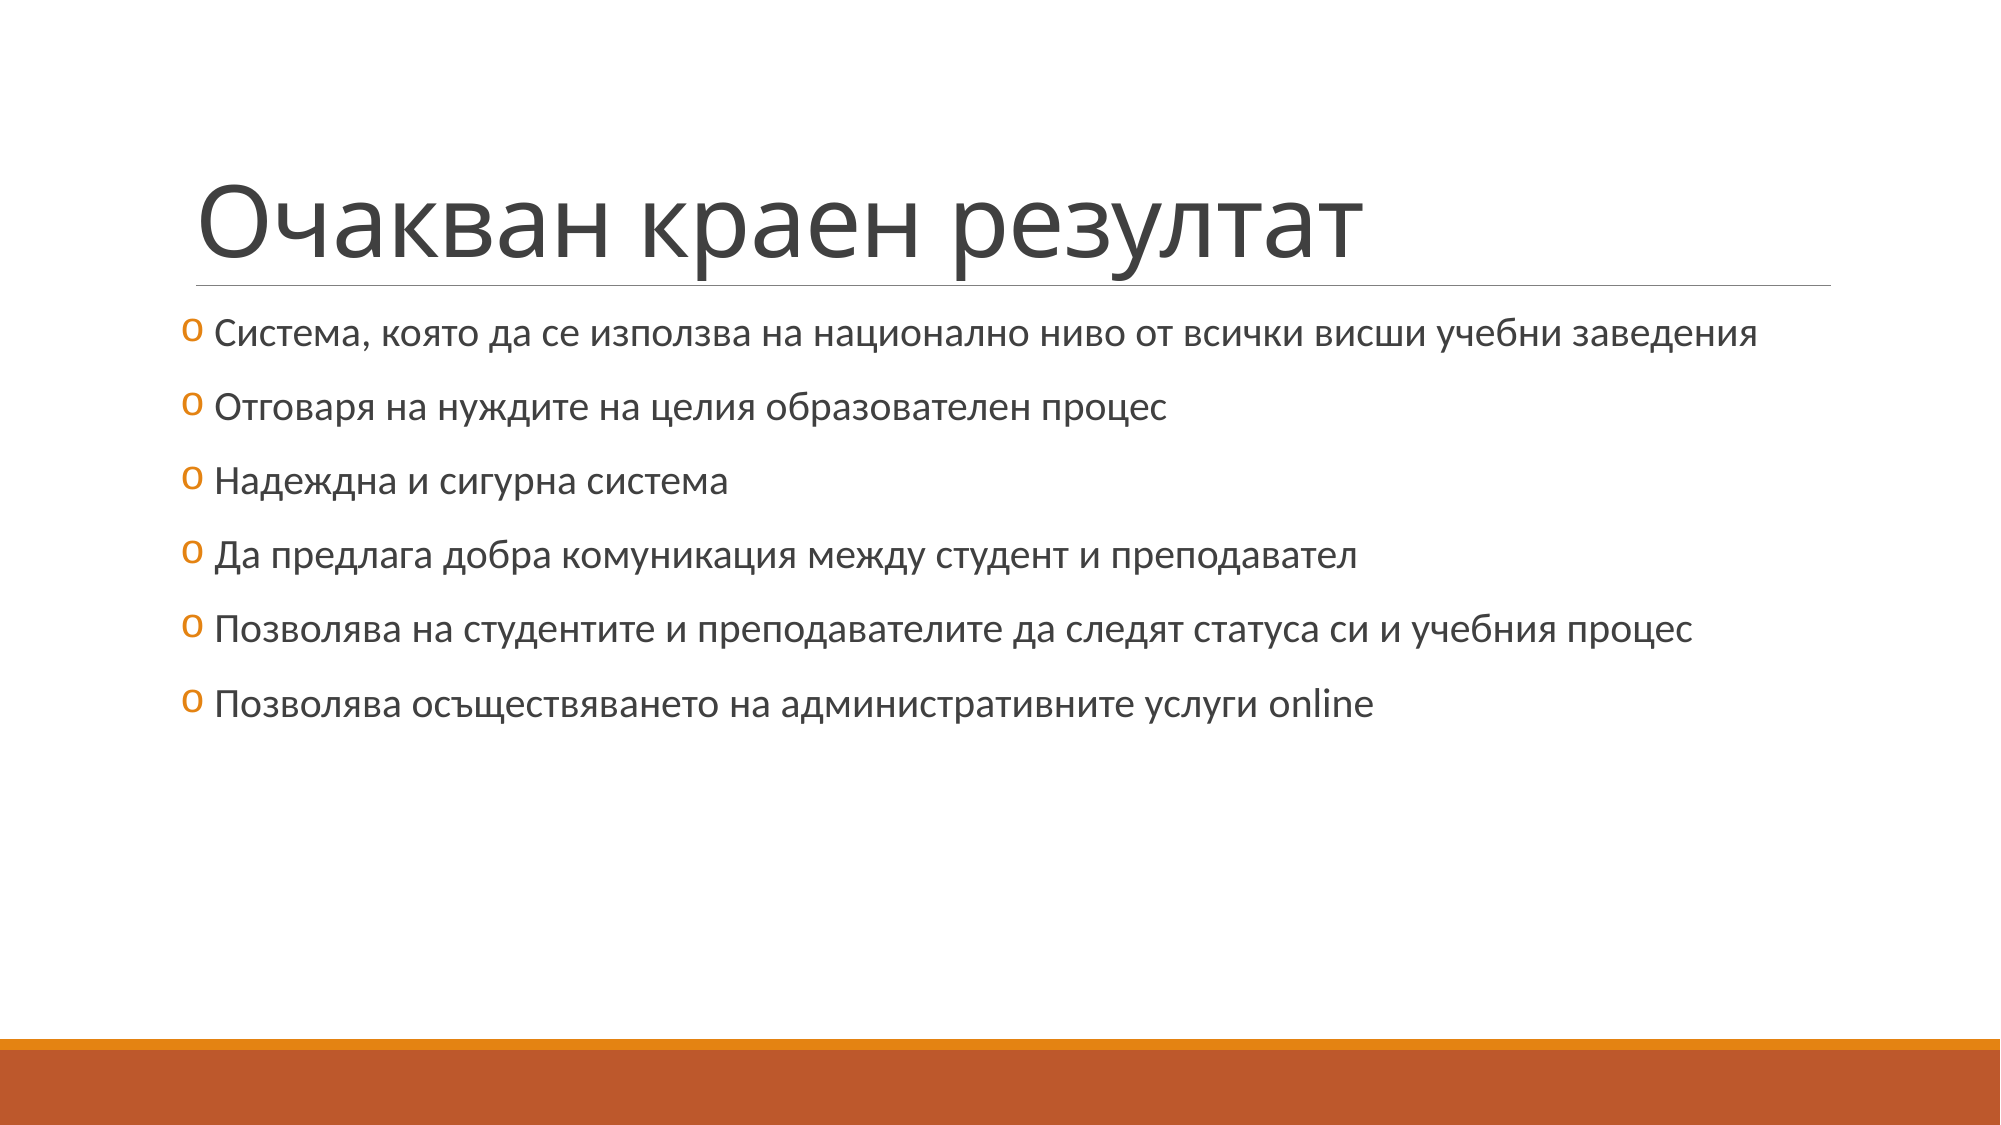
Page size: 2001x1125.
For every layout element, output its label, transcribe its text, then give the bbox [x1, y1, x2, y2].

list Система, която да се използва на национално ниво от всички висши учебни заведения Отговаря на нуждите на целия образователен процес Надеждна и сигурна система Да предлага добра комуникация между студент и преподавател Позволява на студентите и преподавателите да следят статуса си и учебния процес Позволява осъществяването на административните услуги online [180, 302, 1830, 963]
title Очакван краен резултат [180, 47, 1830, 285]
